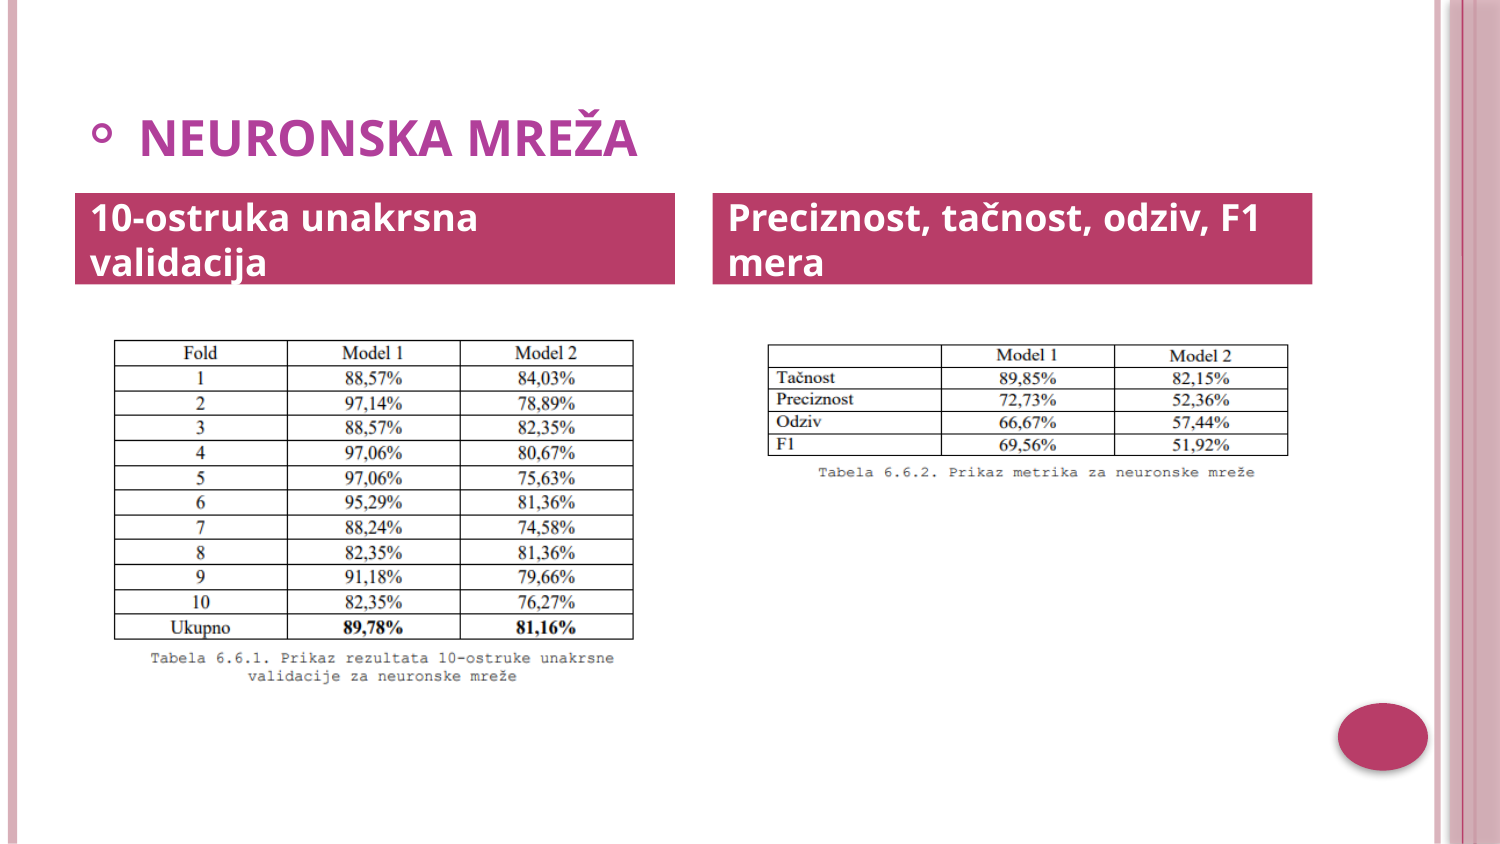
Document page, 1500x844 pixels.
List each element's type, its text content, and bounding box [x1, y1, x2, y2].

list Preciznost, tačnost, odziv, F1 mera [712, 193, 1313, 285]
list 10-ostruka unakrsna validacija [75, 193, 675, 285]
title Neuronska mreža [75, 33, 1313, 175]
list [761, 338, 1301, 485]
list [99, 333, 651, 695]
